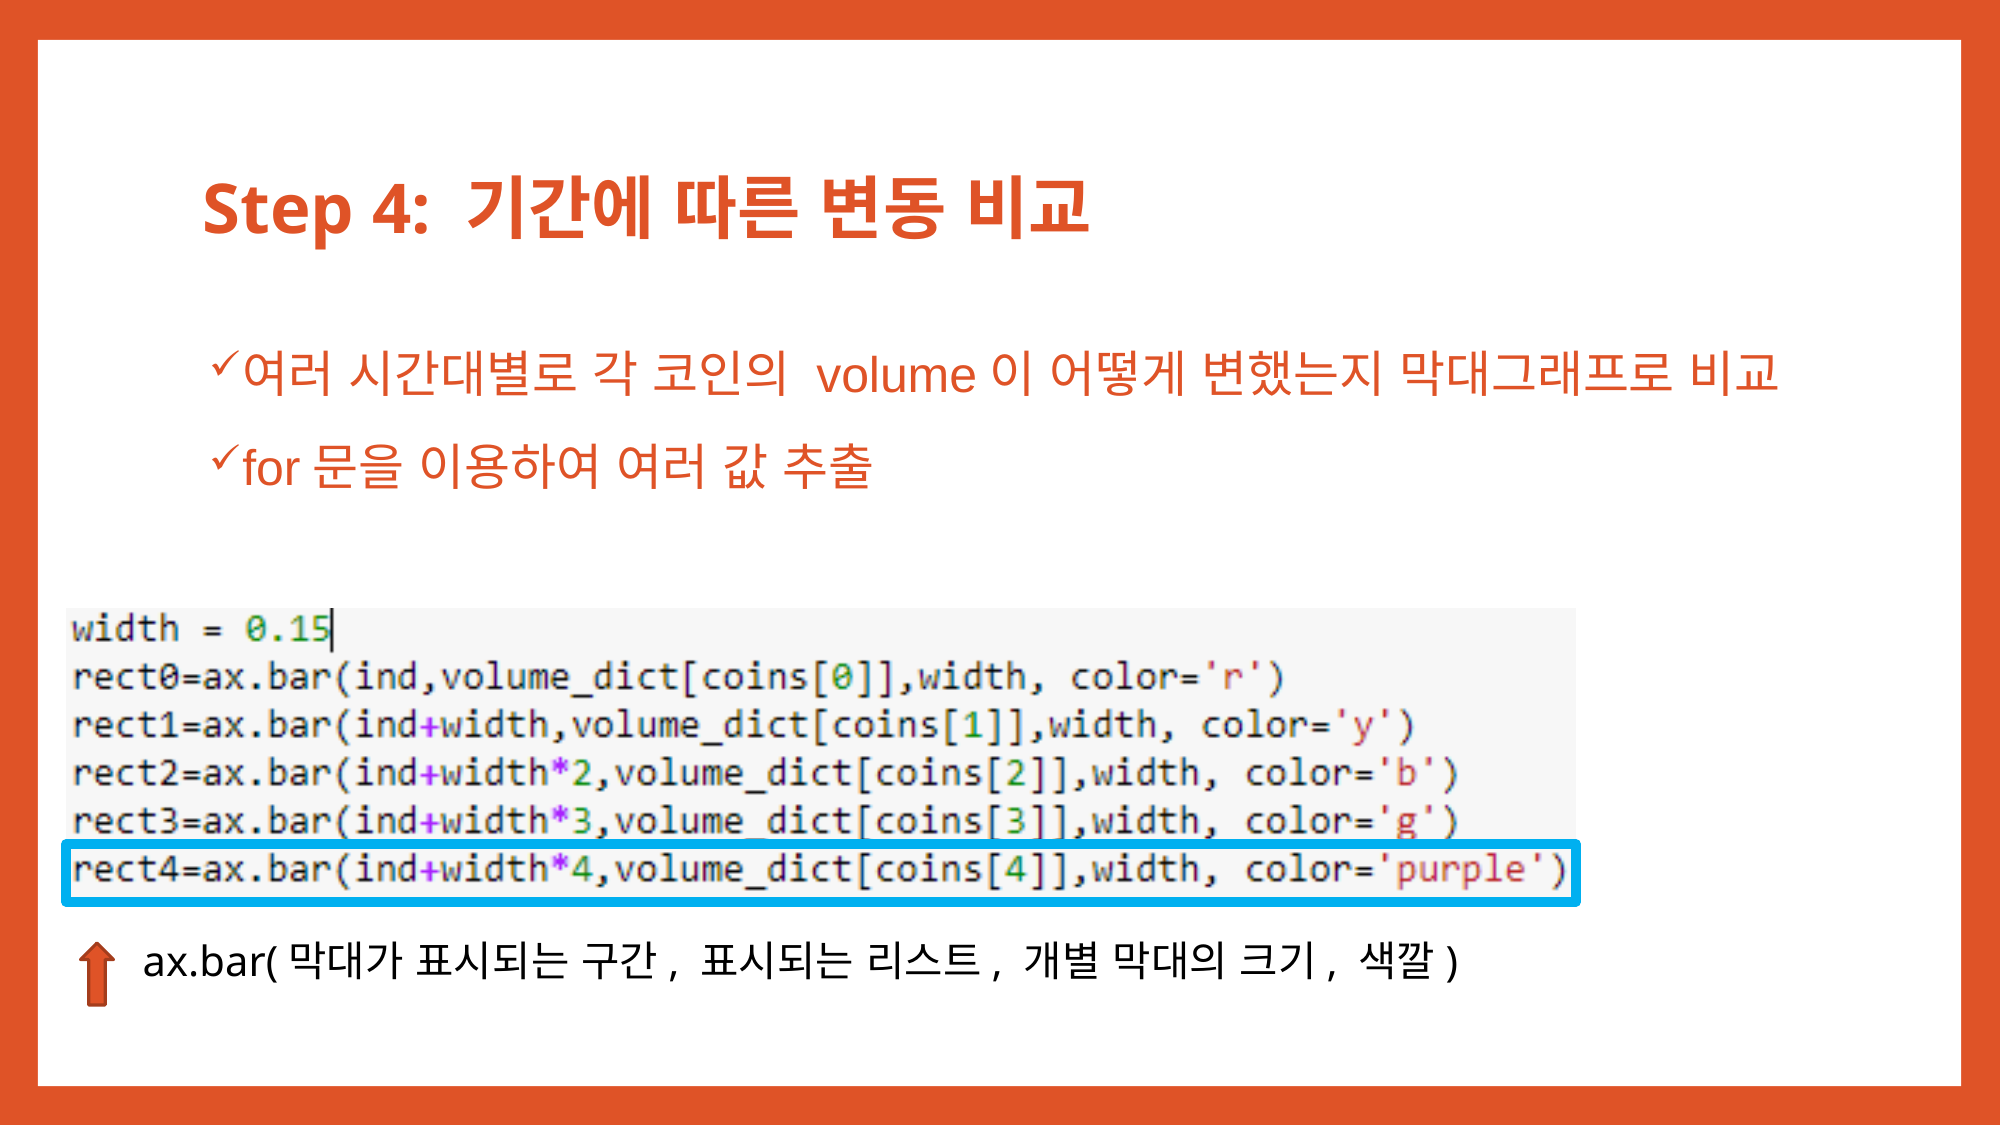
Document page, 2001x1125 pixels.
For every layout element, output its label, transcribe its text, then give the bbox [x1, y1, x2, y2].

picture [72, 850, 1570, 896]
picture [65, 608, 1577, 838]
list 여러 시간대별로 각 코인의 volume이 어떻게 변했는지 막대그래프로 비교 for문을 이용하여 여러 값 추출 [188, 322, 1878, 520]
text_box ax.bar(막대가 표시되는 구간, 표시되는 리스트, 개별 막대의 크기, 색깔) [127, 927, 1670, 992]
title Step 4: 기간에 따른 변동 비교 [187, 99, 1808, 323]
text_box [79, 941, 115, 1007]
